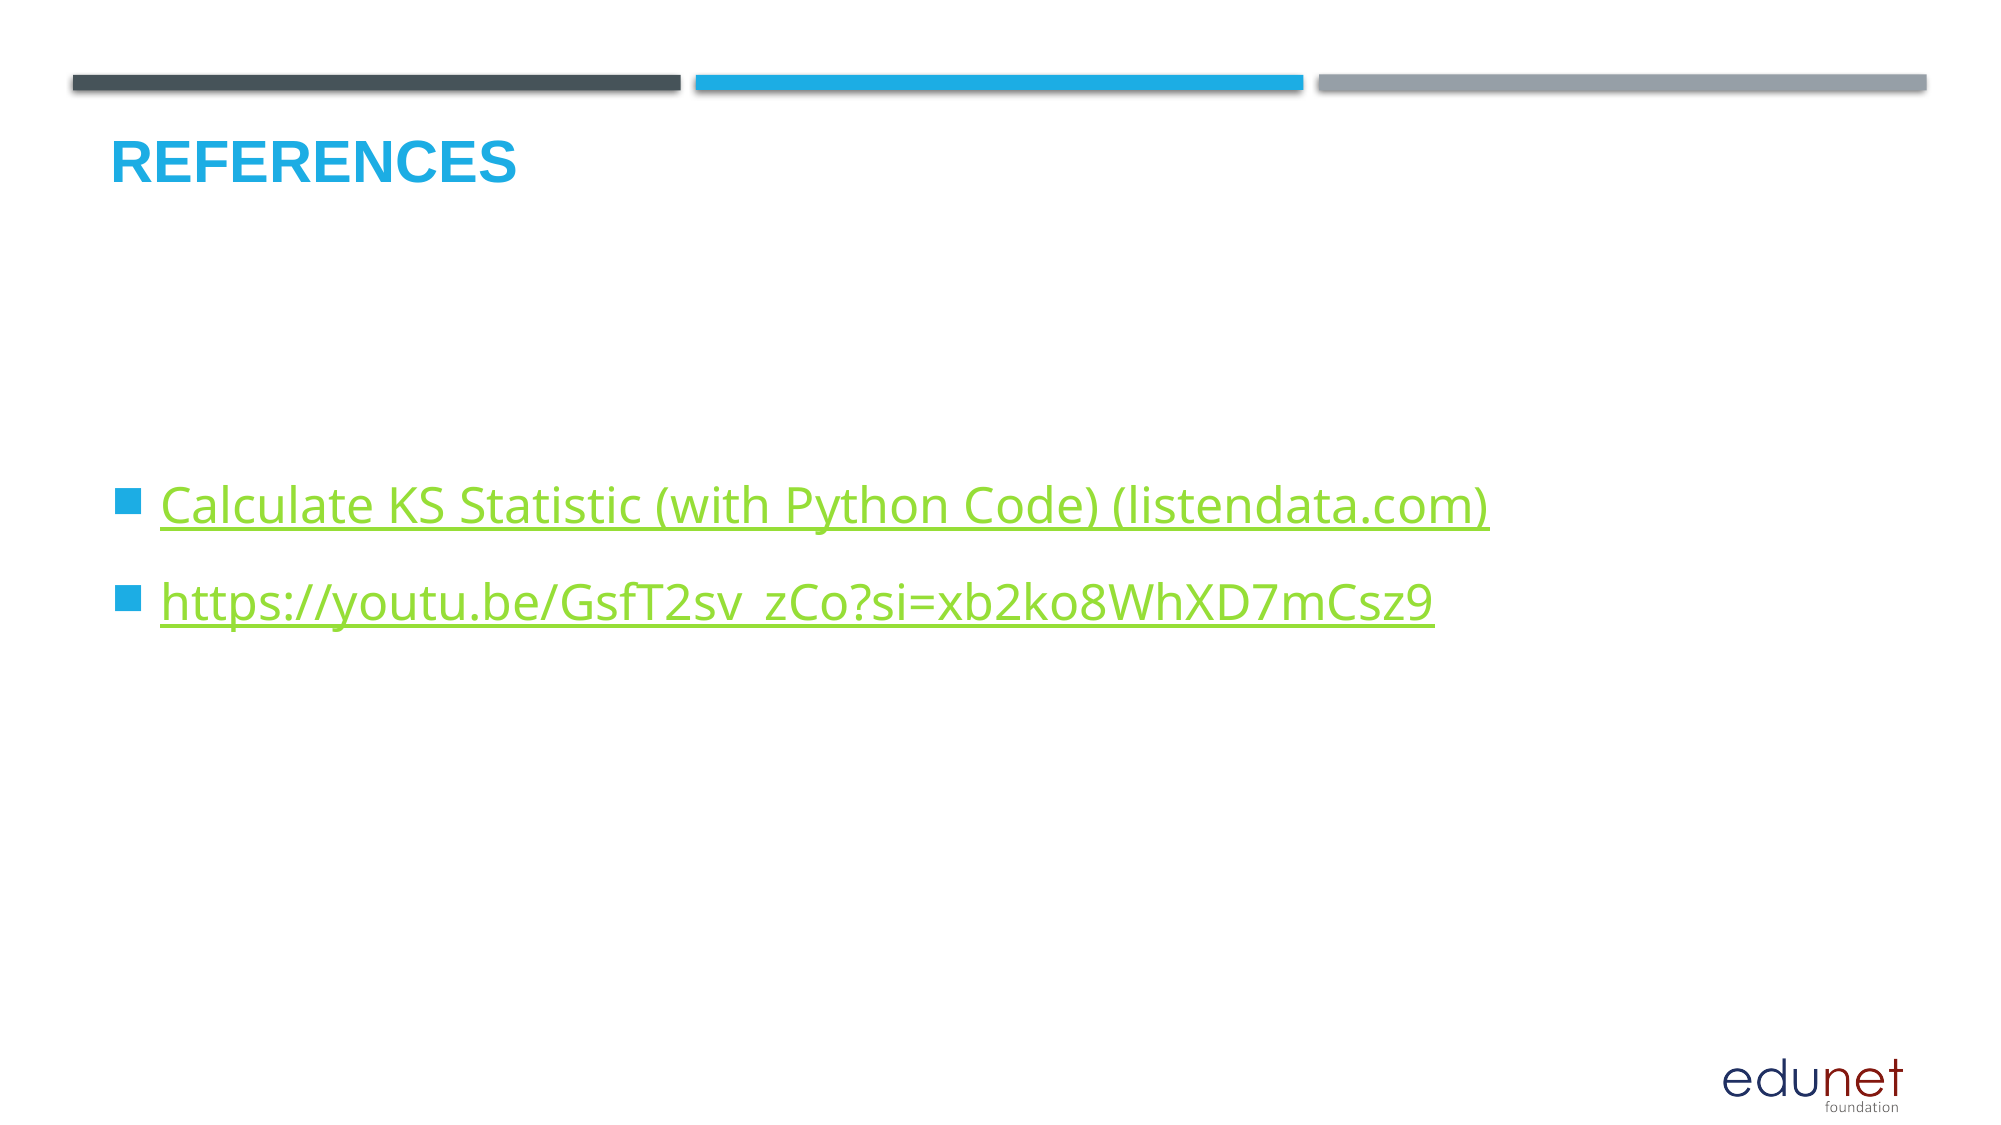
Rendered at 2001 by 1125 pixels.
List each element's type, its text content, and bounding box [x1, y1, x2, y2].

picture [1719, 1056, 1905, 1116]
title References [95, 115, 1905, 203]
list Calculate KS Statistic (with Python Code) (listendata.com) https://youtu.be/GsfT2sv_zCo?si=xb2ko8WhXD7mCsz9 [95, 213, 1905, 981]
